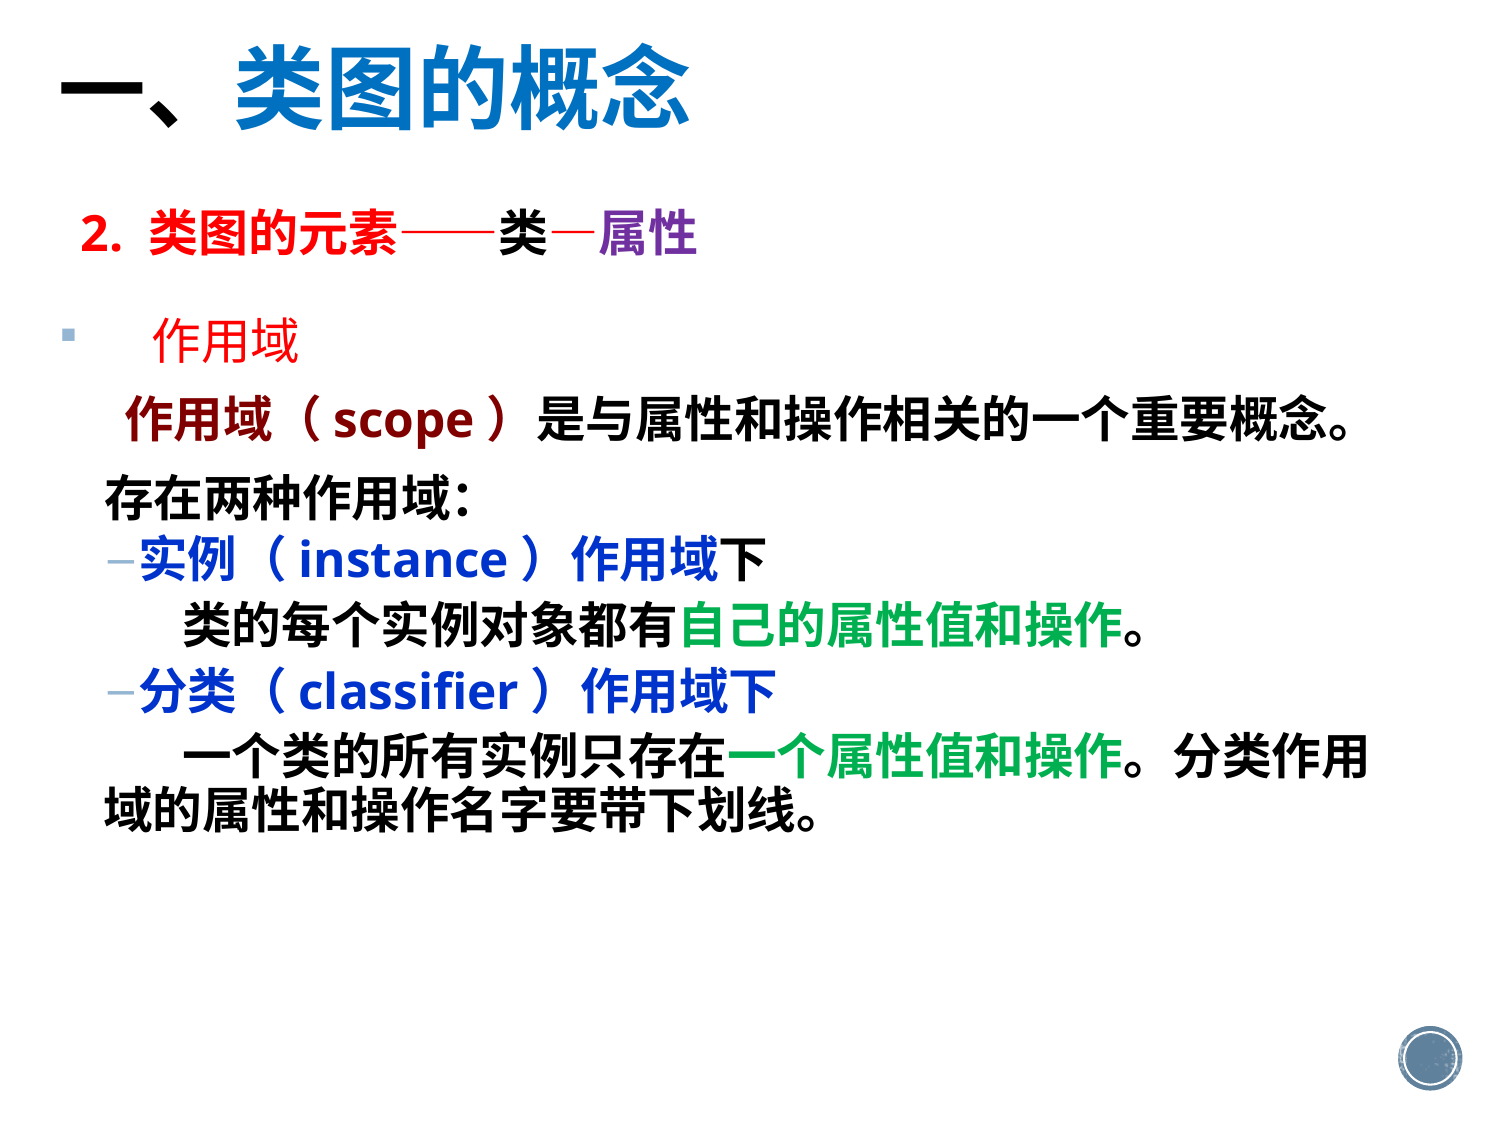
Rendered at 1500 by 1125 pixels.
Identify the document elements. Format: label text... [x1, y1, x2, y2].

text_box 一、类图的概念 [43, 34, 1319, 151]
text_box 2. 类图的元素——类—属性 [66, 193, 867, 263]
list 作用域 作用域（scope）是与属性和操作相关的一个重要概念。 存在两种作用域： 实例（instance）作用域下 类的每个实例对象都有自己的属性值和操作。 分类（classifier）作用域下 一个类的所有实例只存在一个属性值和操作。分类作用域的属性和操作名字要带下划线。 [43, 309, 1394, 847]
